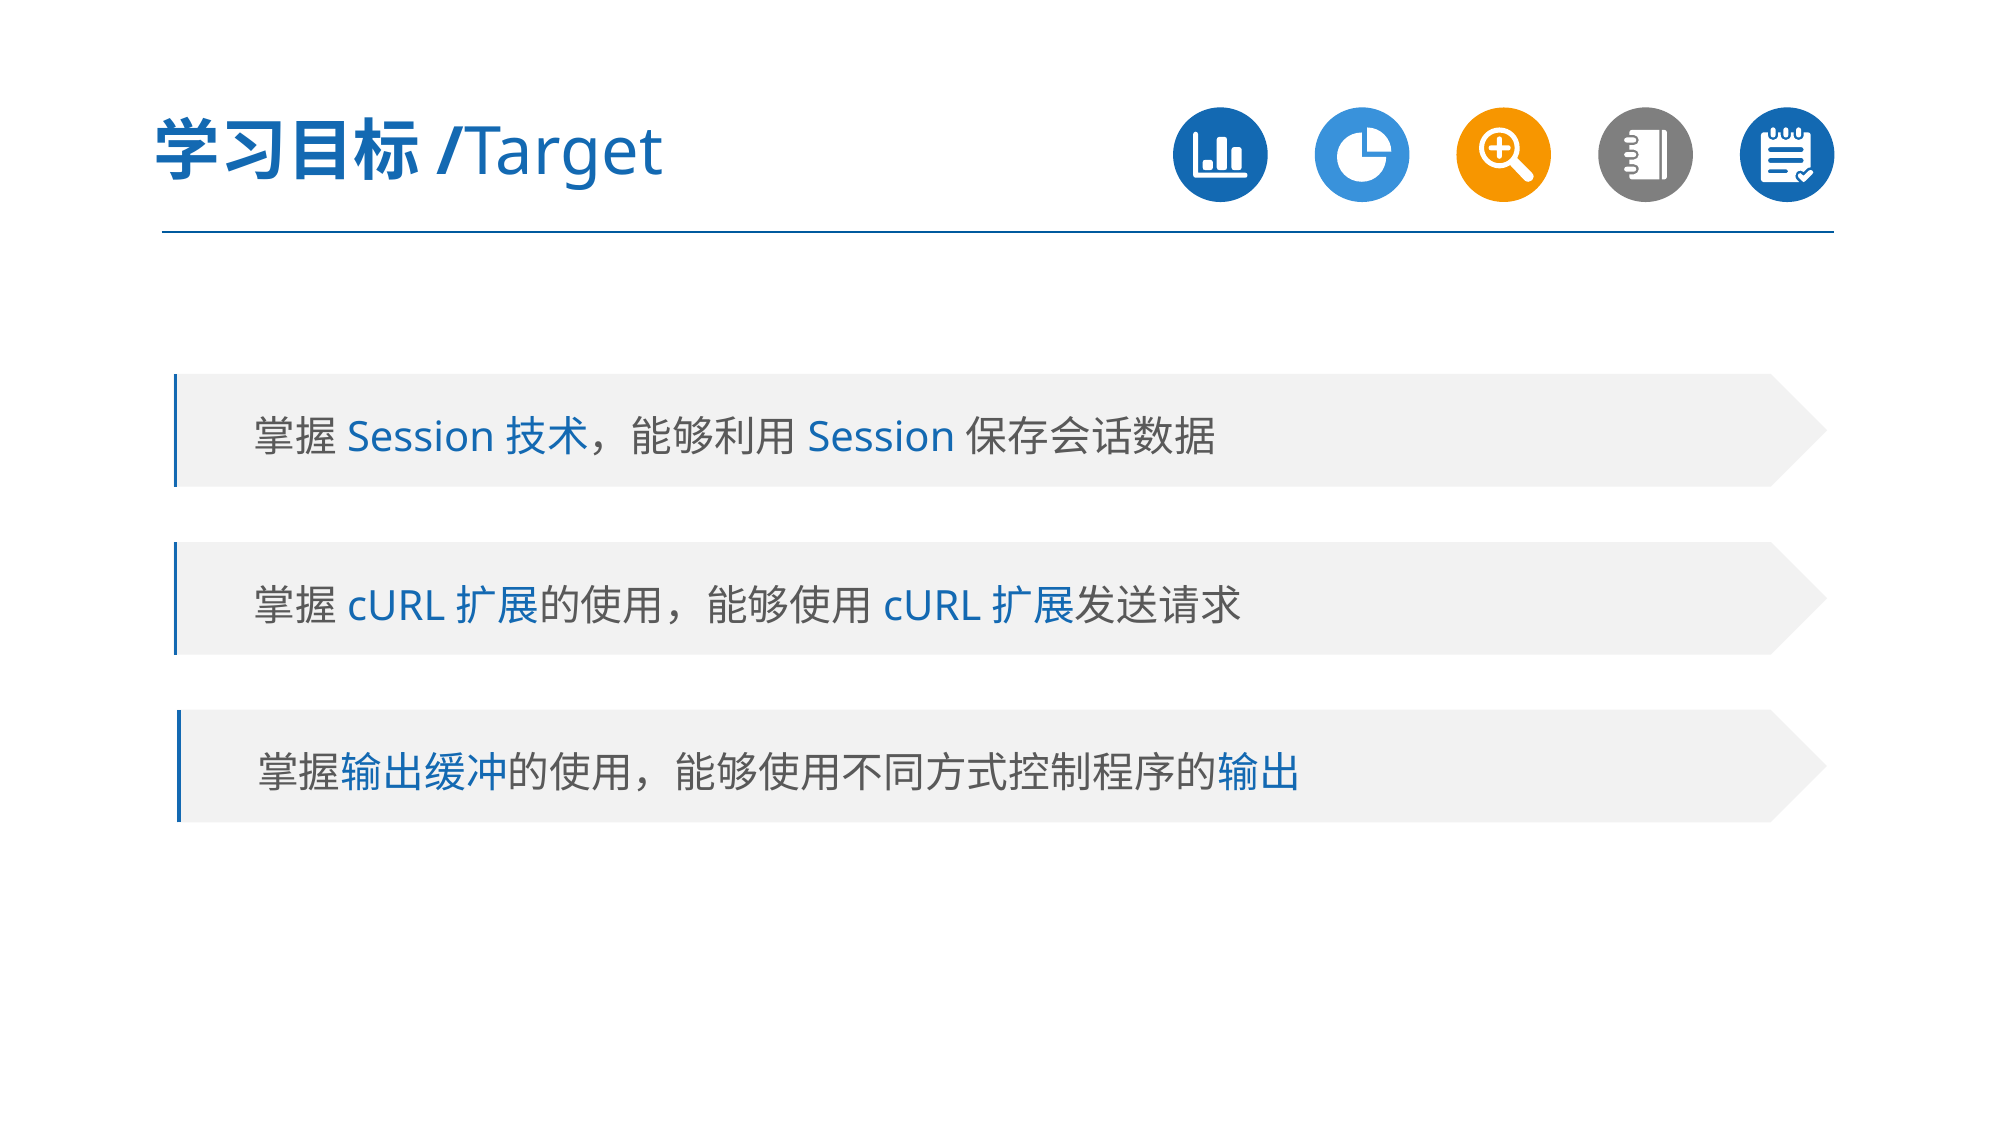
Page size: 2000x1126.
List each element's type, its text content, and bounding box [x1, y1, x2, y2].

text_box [173, 541, 1828, 655]
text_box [176, 709, 1828, 823]
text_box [173, 373, 1828, 487]
text_box 学习目标/Target [133, 93, 918, 203]
